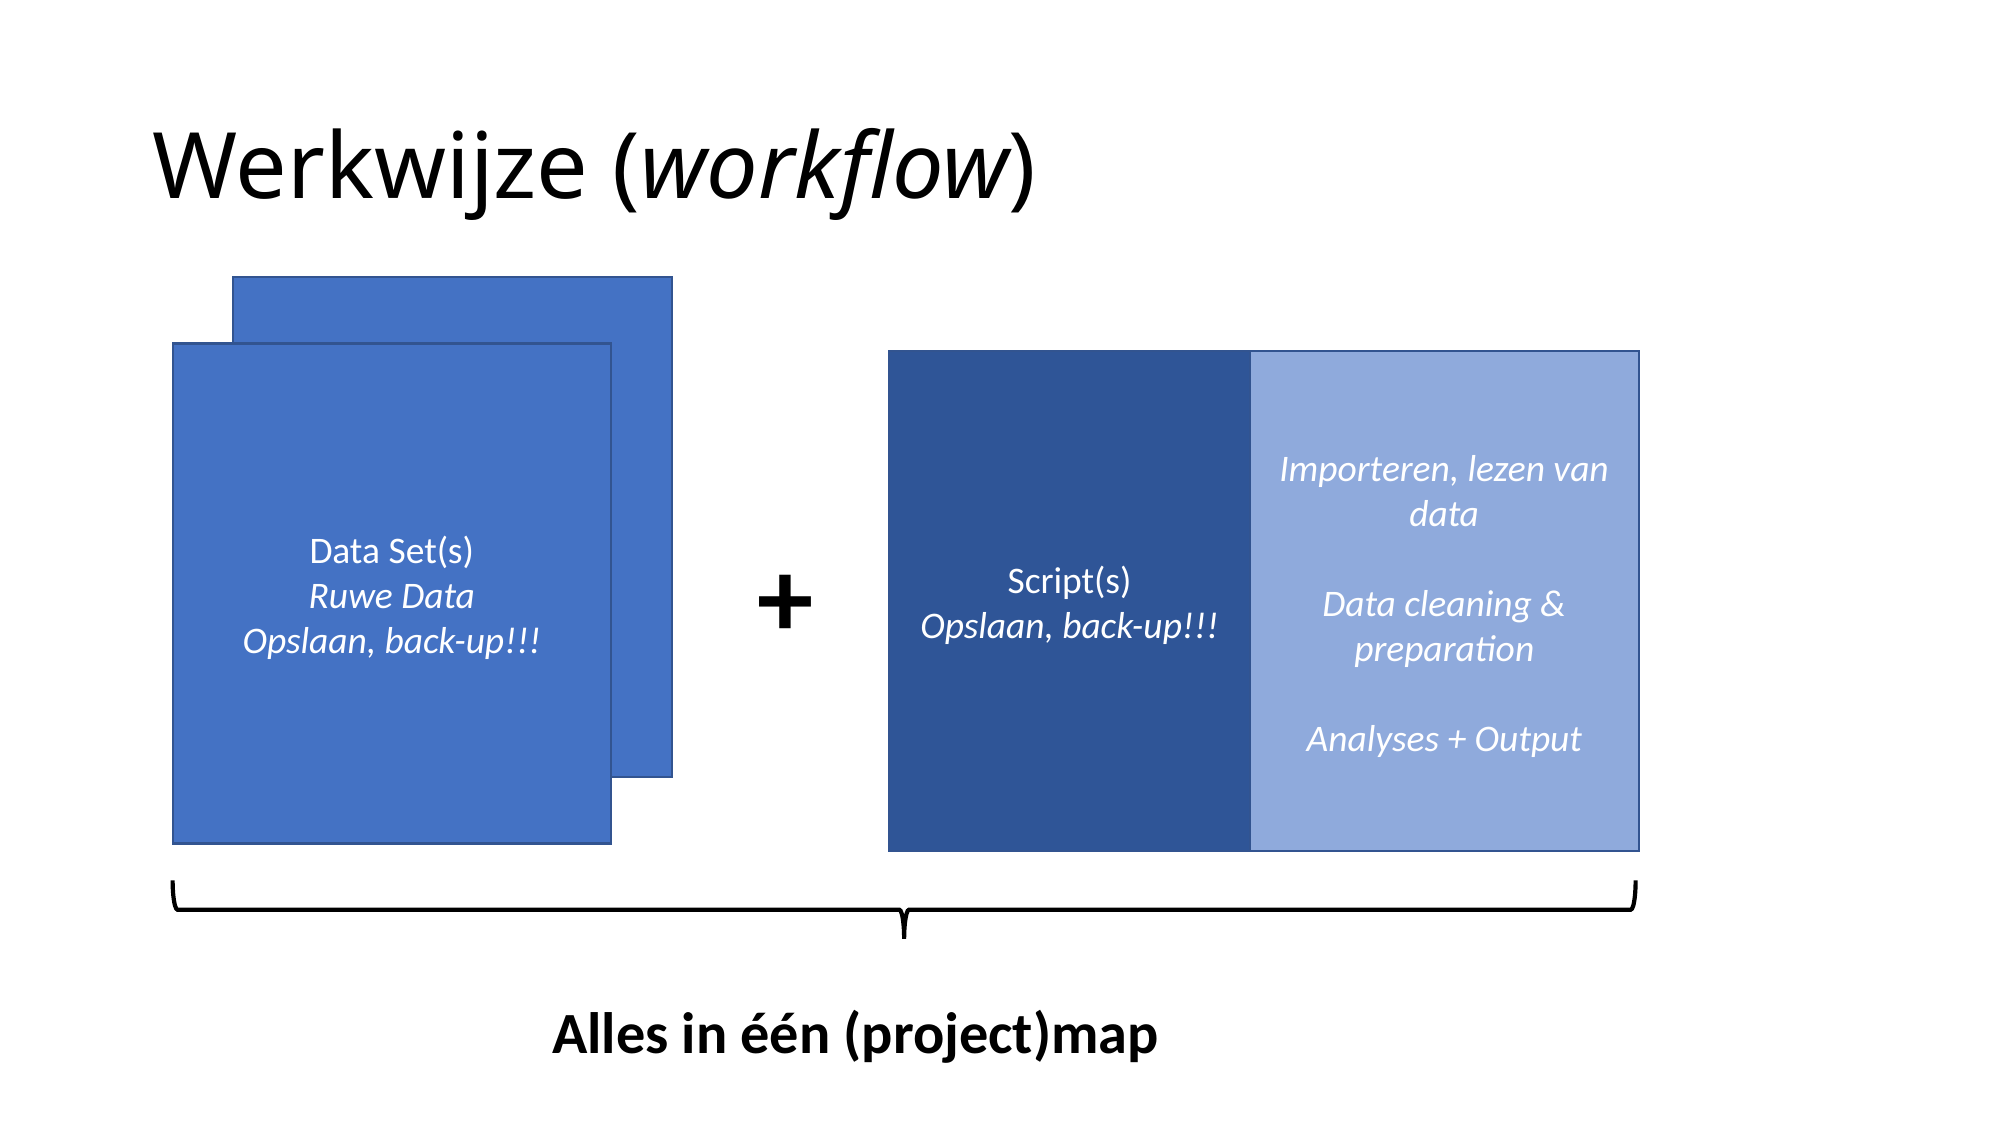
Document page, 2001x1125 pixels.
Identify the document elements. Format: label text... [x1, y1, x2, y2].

text_box + [742, 517, 829, 668]
text_box [232, 278, 673, 778]
text_box [172, 880, 1637, 939]
text_box Data Set(s) Ruwe Data Opslaan, back-up!!! [172, 342, 612, 845]
text_box Alles in één (project)map [537, 987, 1175, 1073]
text_box Importeren, lezen van data Data cleaning & preparation Analyses + Output [1249, 350, 1640, 852]
title Werkwijze (workflow) [137, 59, 1863, 278]
text_box Script(s) Opslaan, back-up!!! [888, 350, 1249, 852]
